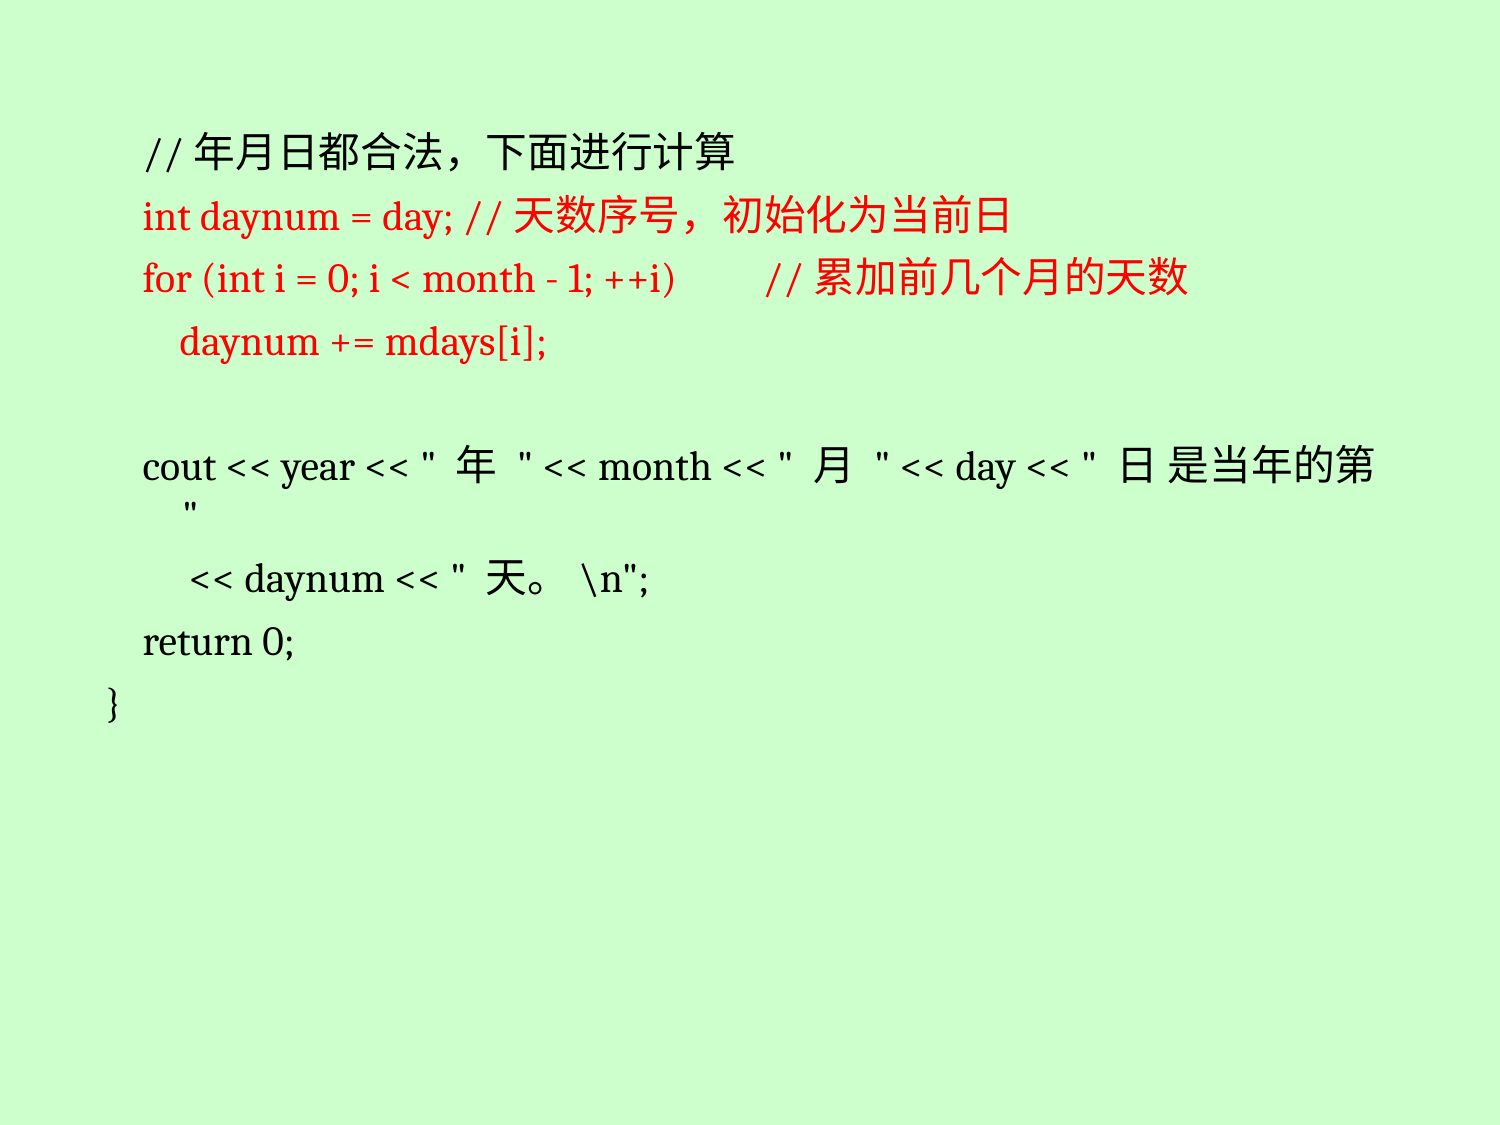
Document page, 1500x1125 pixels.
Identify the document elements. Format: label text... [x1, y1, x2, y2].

list //年月日都合法，下面进行计算 int daynum = day; //天数序号，初始化为当前日 for (int i = 0; i < month - 1; ++i) //累加前几个月的天数 daynum += mdays[i]; cout << year << " 年 " << month << " 月 " << day << " 日 是当年的第 " << daynum << " 天。\n"; return 0; } [88, 55, 1424, 1048]
